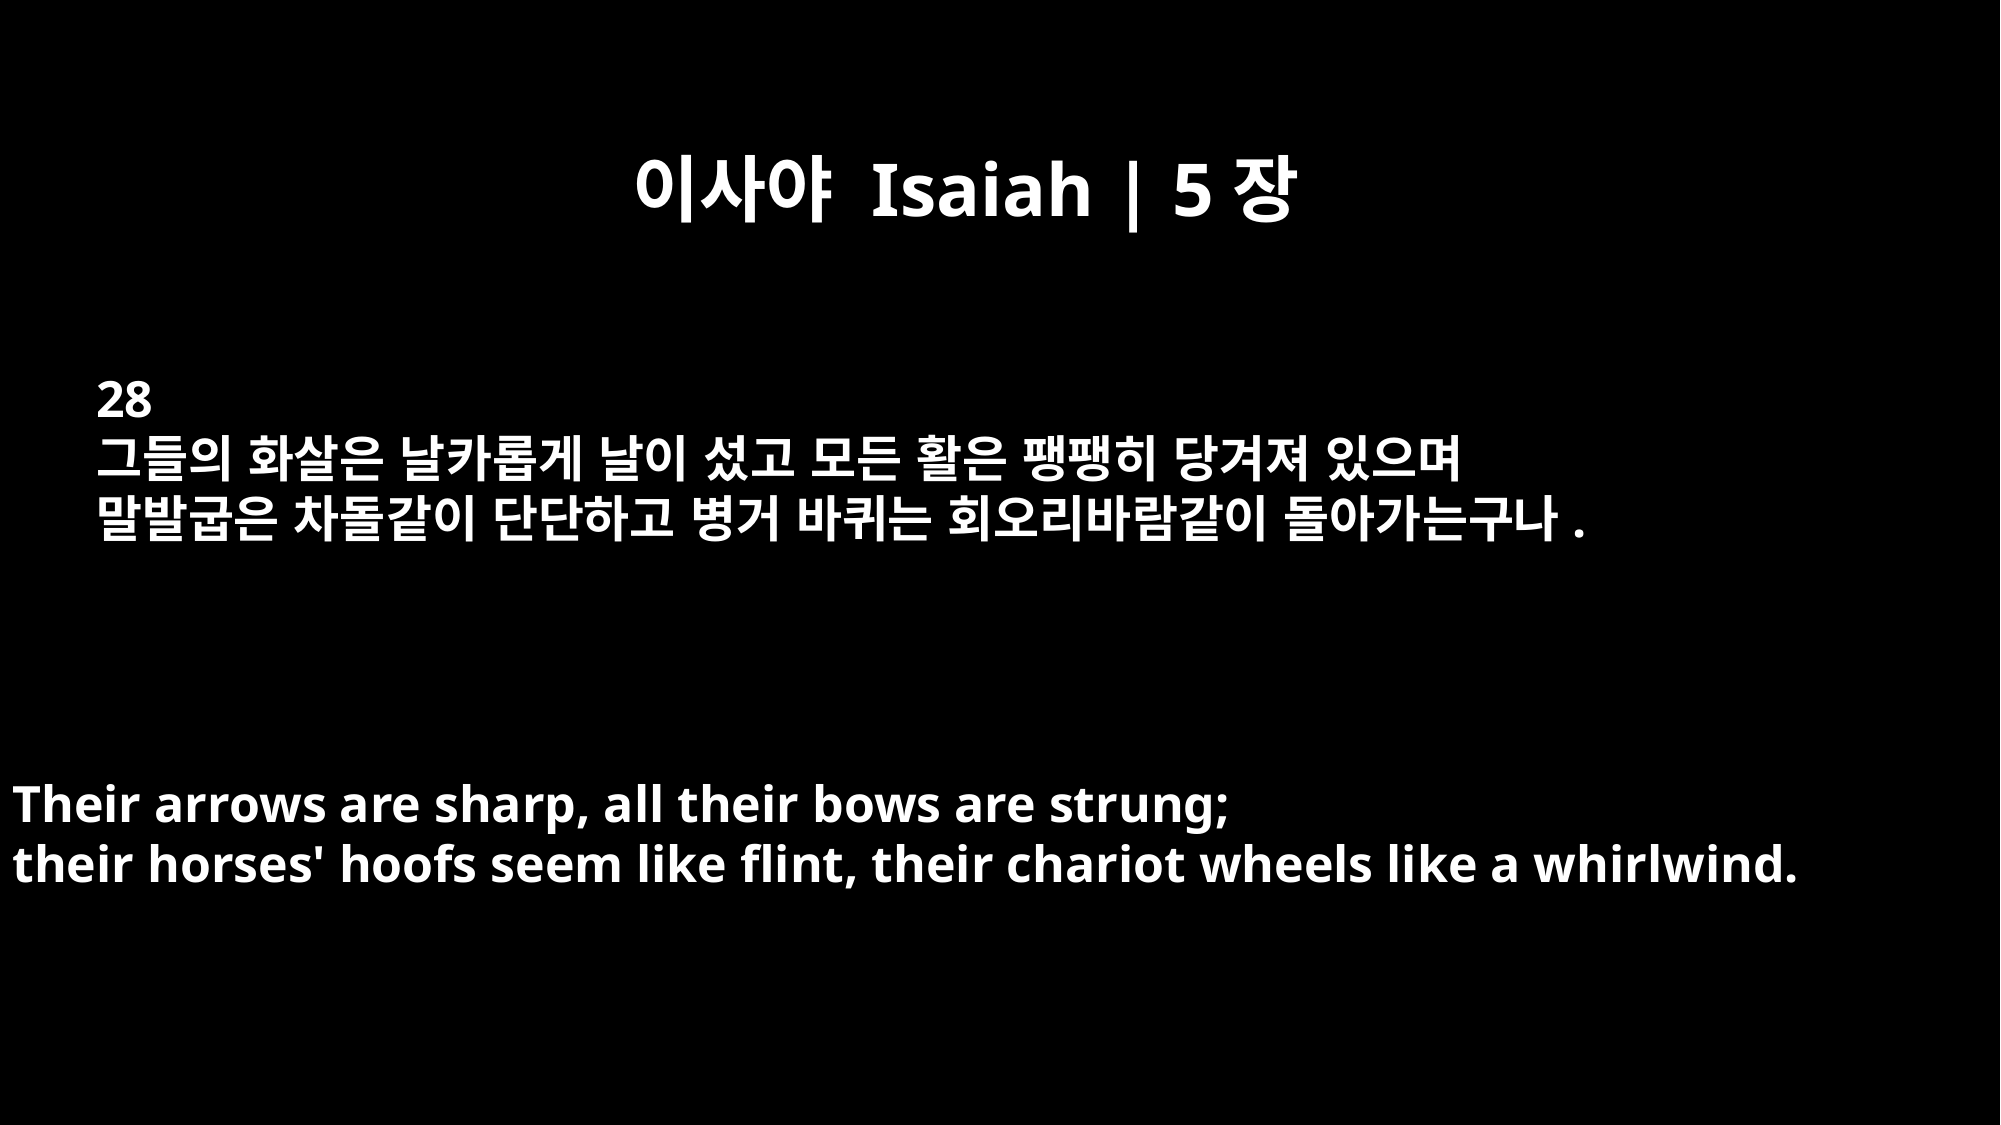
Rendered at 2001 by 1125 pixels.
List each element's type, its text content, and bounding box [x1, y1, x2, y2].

text_box 28 그들의 화살은 날카롭게 날이 섰고 모든 활은 팽팽히 당겨져 있으며 말발굽은 차돌같이 단단하고 병거 바퀴는 회오리바람같이 돌아가는구나. [81, 359, 1602, 555]
text_box 이사야 Isaiah | 5장 [617, 136, 1315, 239]
text_box Their arrows are sharp, all their bows are strung; their horses' hoofs seem like flint, their chariot wheels like a whirlwind. [0, 764, 1815, 900]
